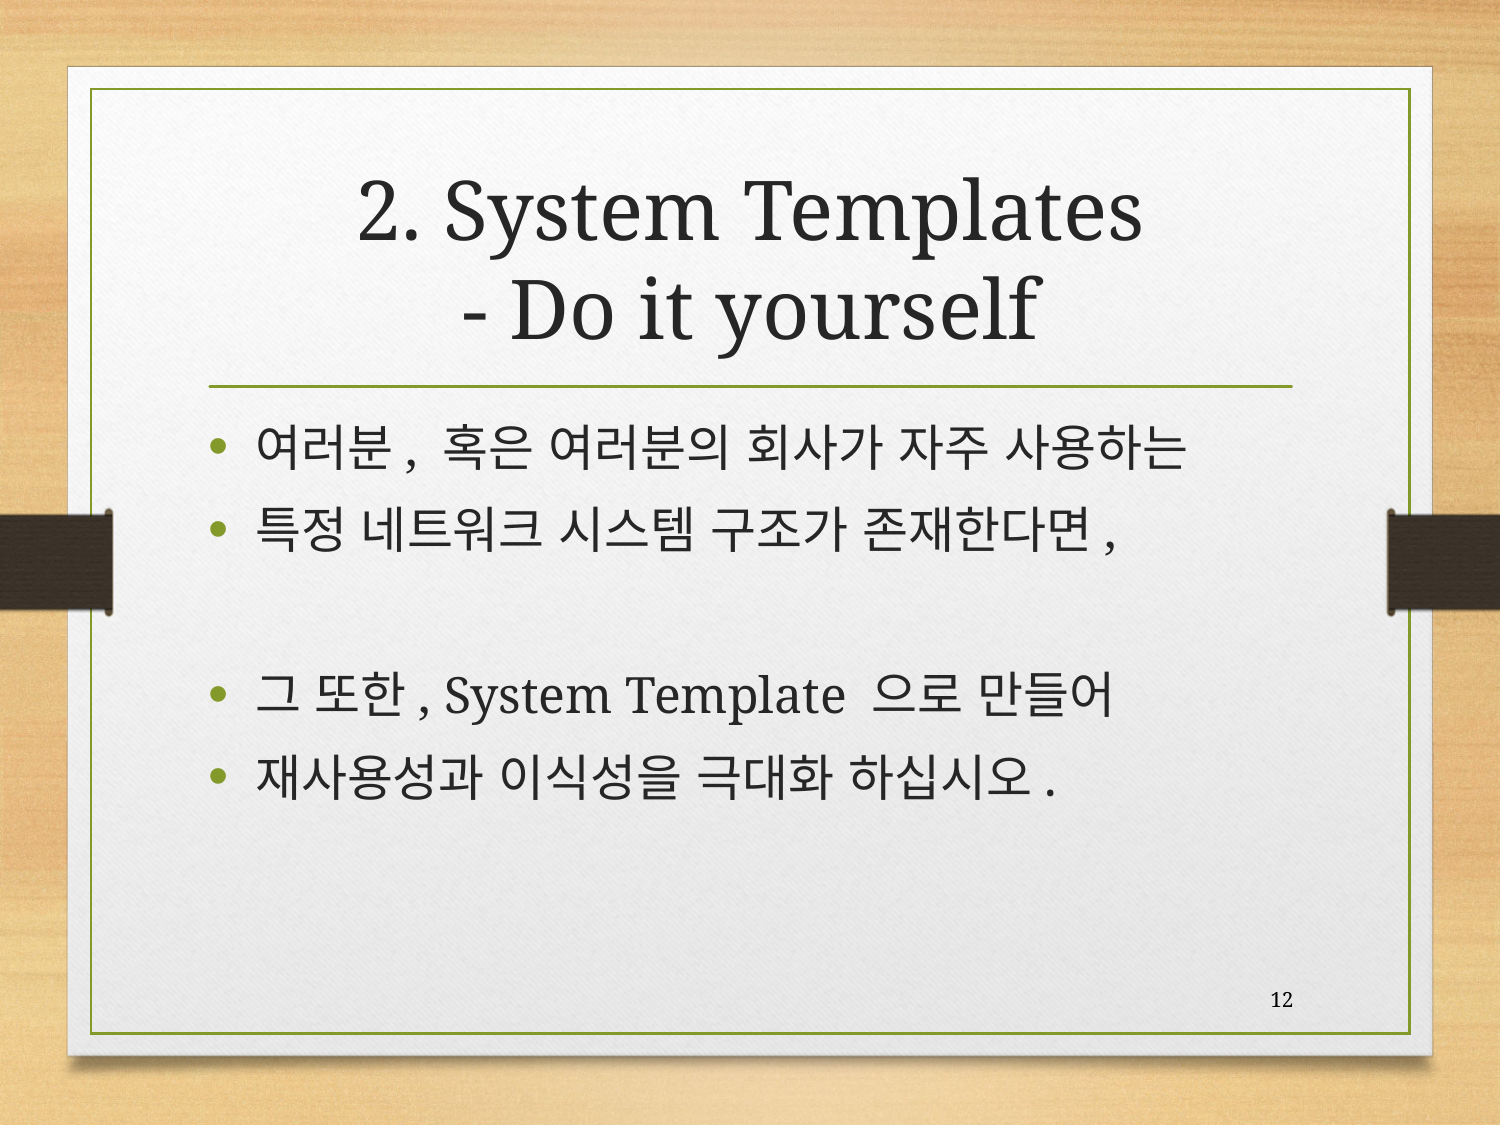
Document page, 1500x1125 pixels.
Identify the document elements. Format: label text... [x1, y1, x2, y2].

slide_number 12 [1243, 977, 1309, 1024]
list 여러분, 혹은 여러분의 회사가 자주 사용하는 특정 네트워크 시스템 구조가 존재한다면, 그 또한, System Template 으로 만들어 재사용성과 이식성을 극대화 하십시오. [193, 408, 1309, 974]
title 2. System Templates - Do it yourself [193, 150, 1309, 365]
picture [0, 0, 1500, 1125]
